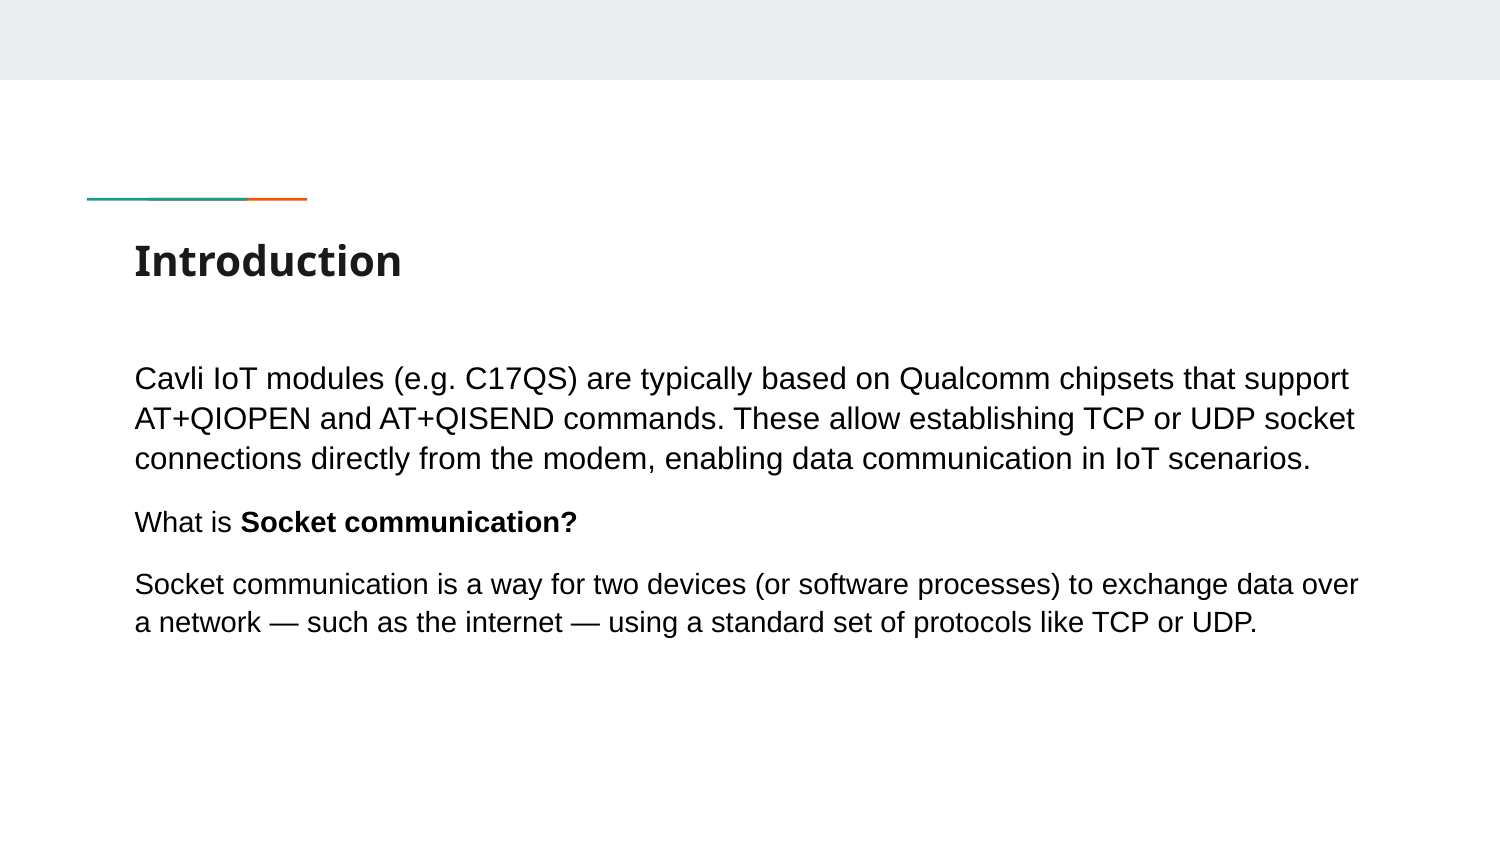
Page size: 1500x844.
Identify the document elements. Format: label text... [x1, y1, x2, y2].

list Cavli IoT modules (e.g. C17QS) are typically based on Qualcomm chipsets that support AT+QIOPEN and AT+QISEND commands. These allow establishing TCP or UDP socket connections directly from the modem, enabling data communication in IoT scenarios. What is Socket communication? Socket communication is a way for two devices (or software processes) to exchange data over a network — such as the internet — using a standard set of protocols like TCP or UDP. [119, 341, 1381, 712]
title Introduction [119, 216, 1381, 305]
